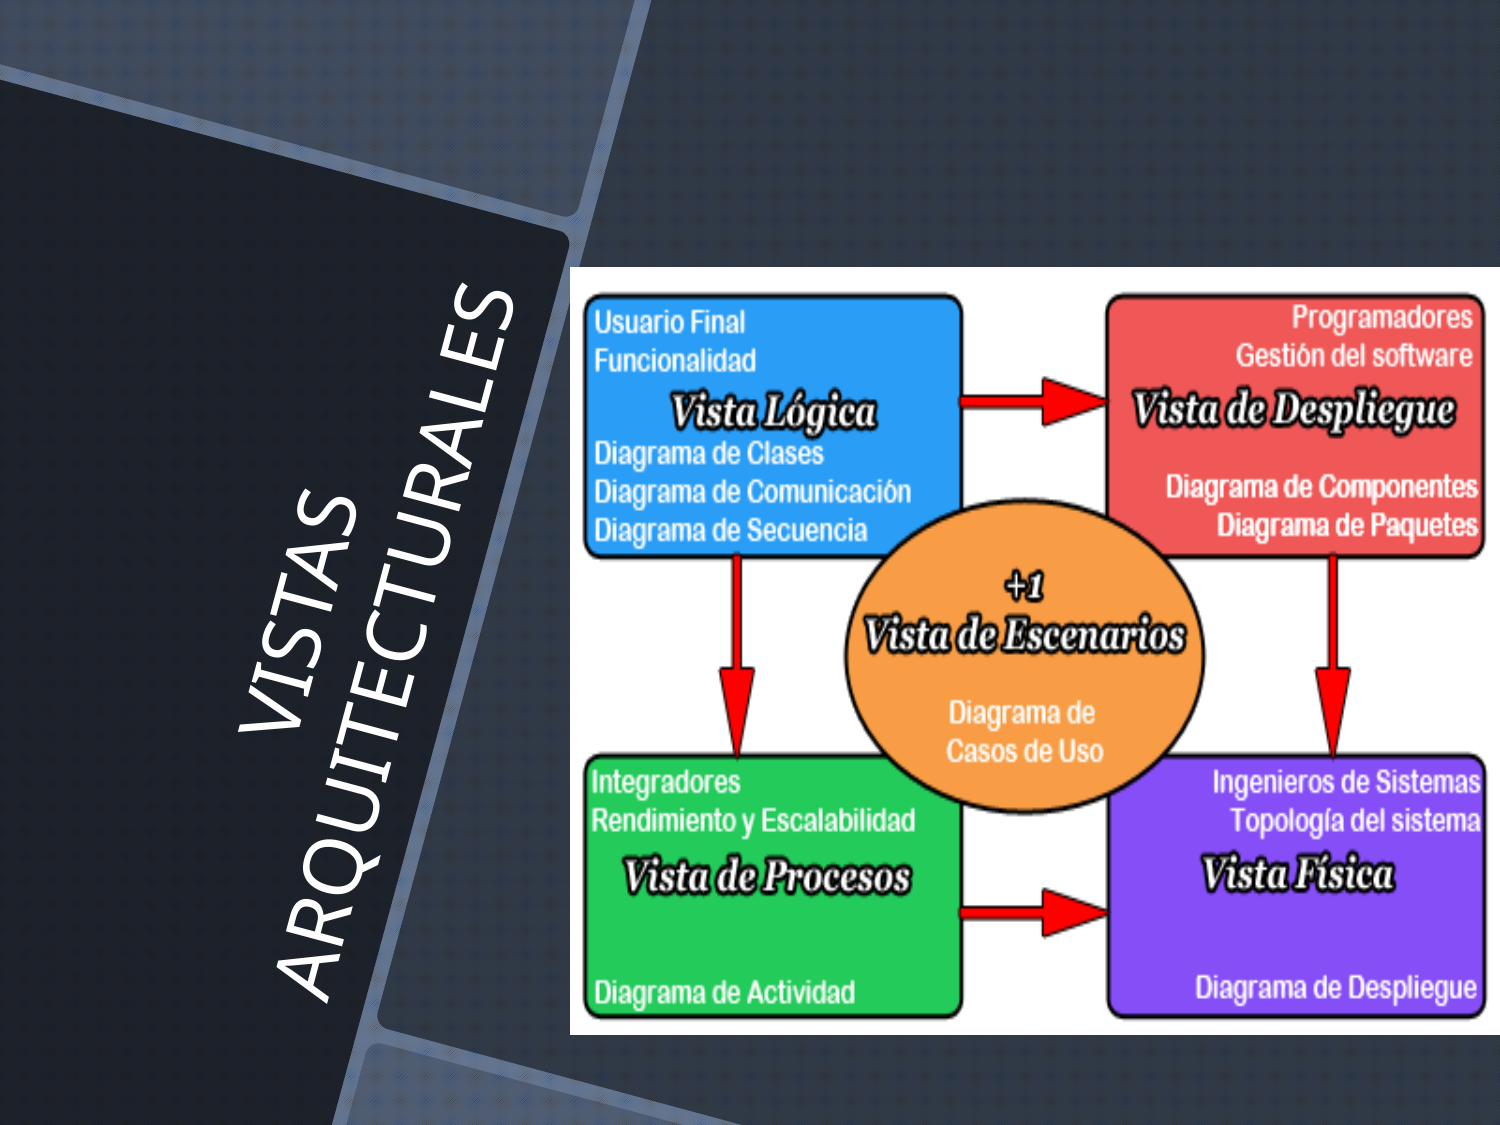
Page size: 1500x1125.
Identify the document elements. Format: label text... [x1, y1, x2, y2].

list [570, 266, 1500, 1036]
title VISTAS ARQUITECTURALES [69, 181, 554, 1056]
